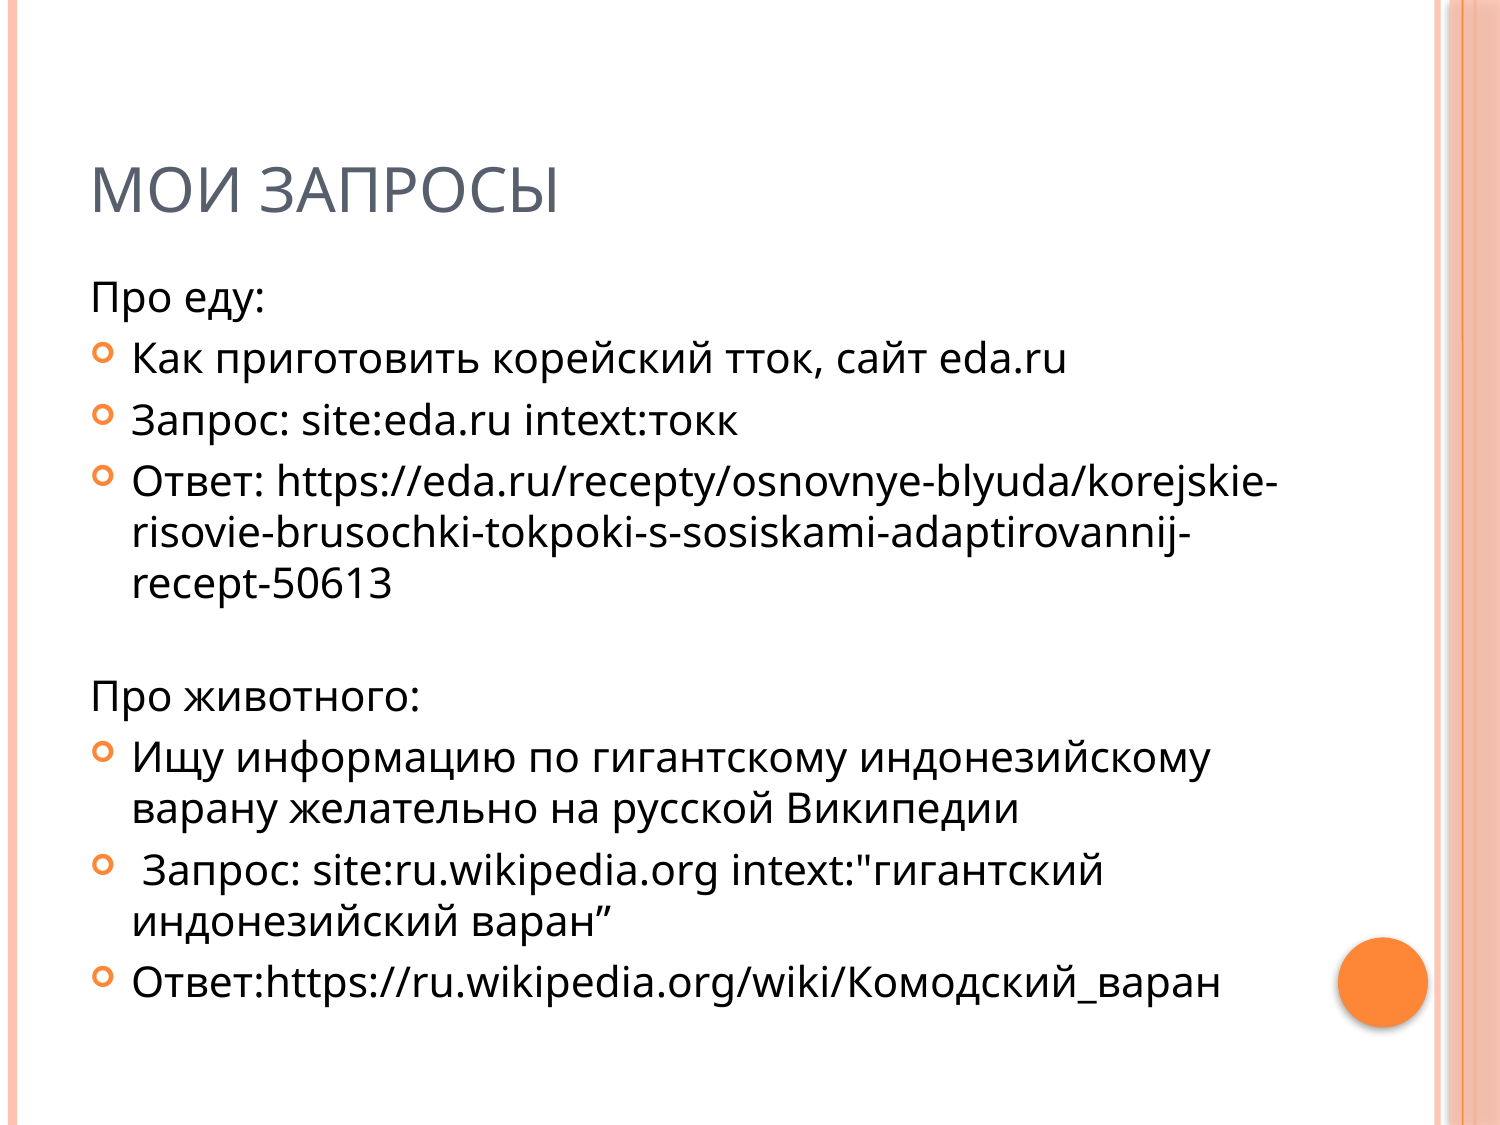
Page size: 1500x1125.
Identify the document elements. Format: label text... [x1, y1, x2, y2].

list Про еду: Как приготовить корейский тток, сайт eda.ru Запрос: site:eda.ru intext:токк Ответ: https://eda.ru/recepty/osnovnye-blyuda/korejskie-risovie-brusochki-tokpoki-s-sosiskami-adaptirovannij-recept-50613 Про животного: Ищу информацию по гигантскому индонезийскому варану желательно на русской Википедии Запрос: site:ru.wikipedia.org intext:"гигантский индонезийский варан” Ответ:https://ru.wikipedia.org/wiki/Комодский_варан [75, 262, 1300, 1062]
title Мои запросы [75, 45, 1300, 233]
